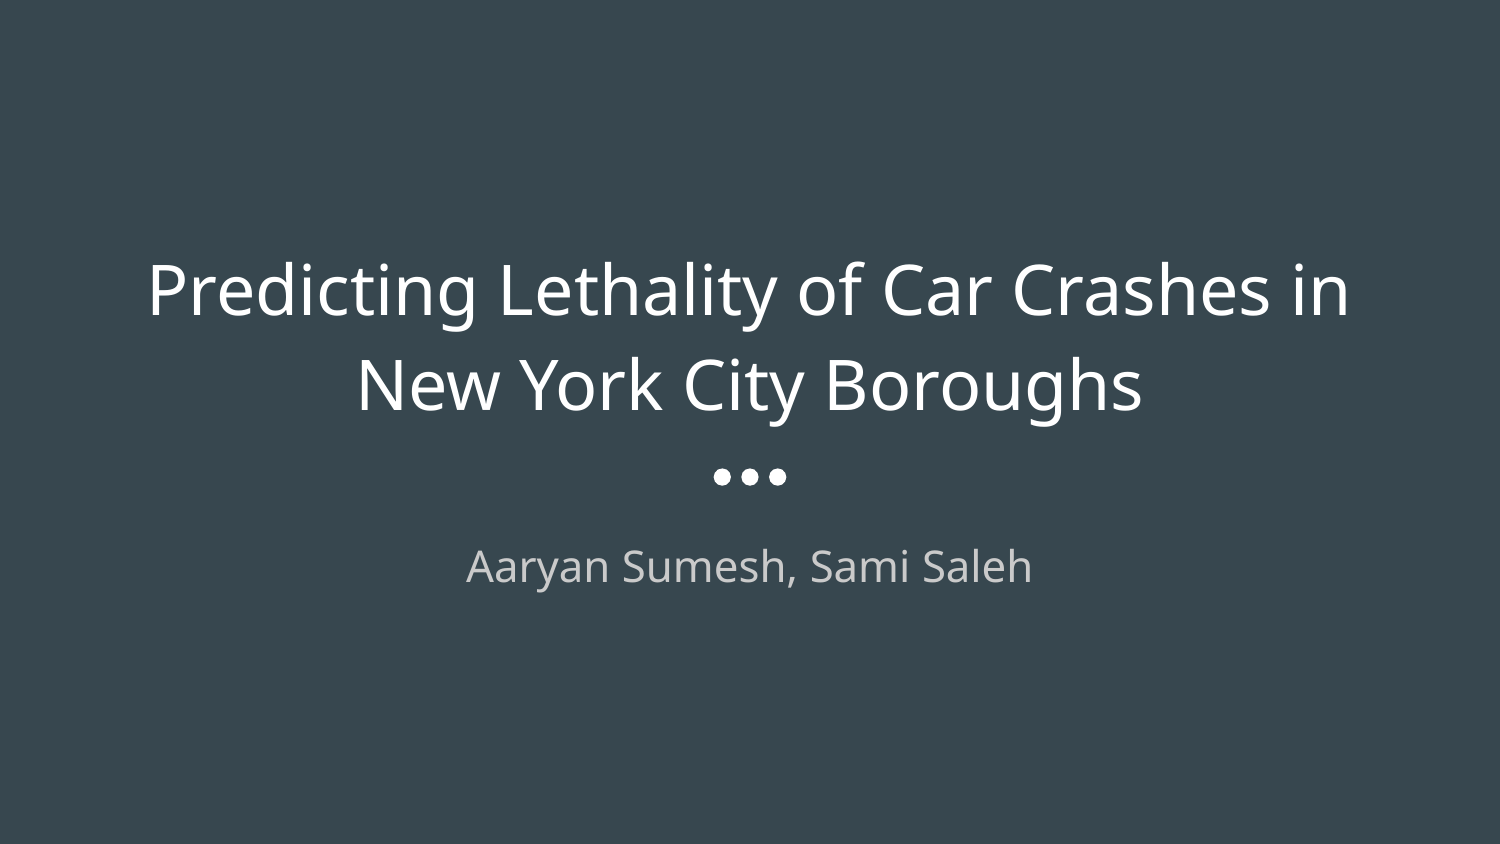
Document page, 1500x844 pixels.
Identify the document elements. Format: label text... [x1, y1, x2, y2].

title Predicting Lethality of Car Crashes in New York City Boroughs [110, 162, 1390, 447]
subtitle Aaryan Sumesh, Sami Saleh [110, 520, 1390, 651]
